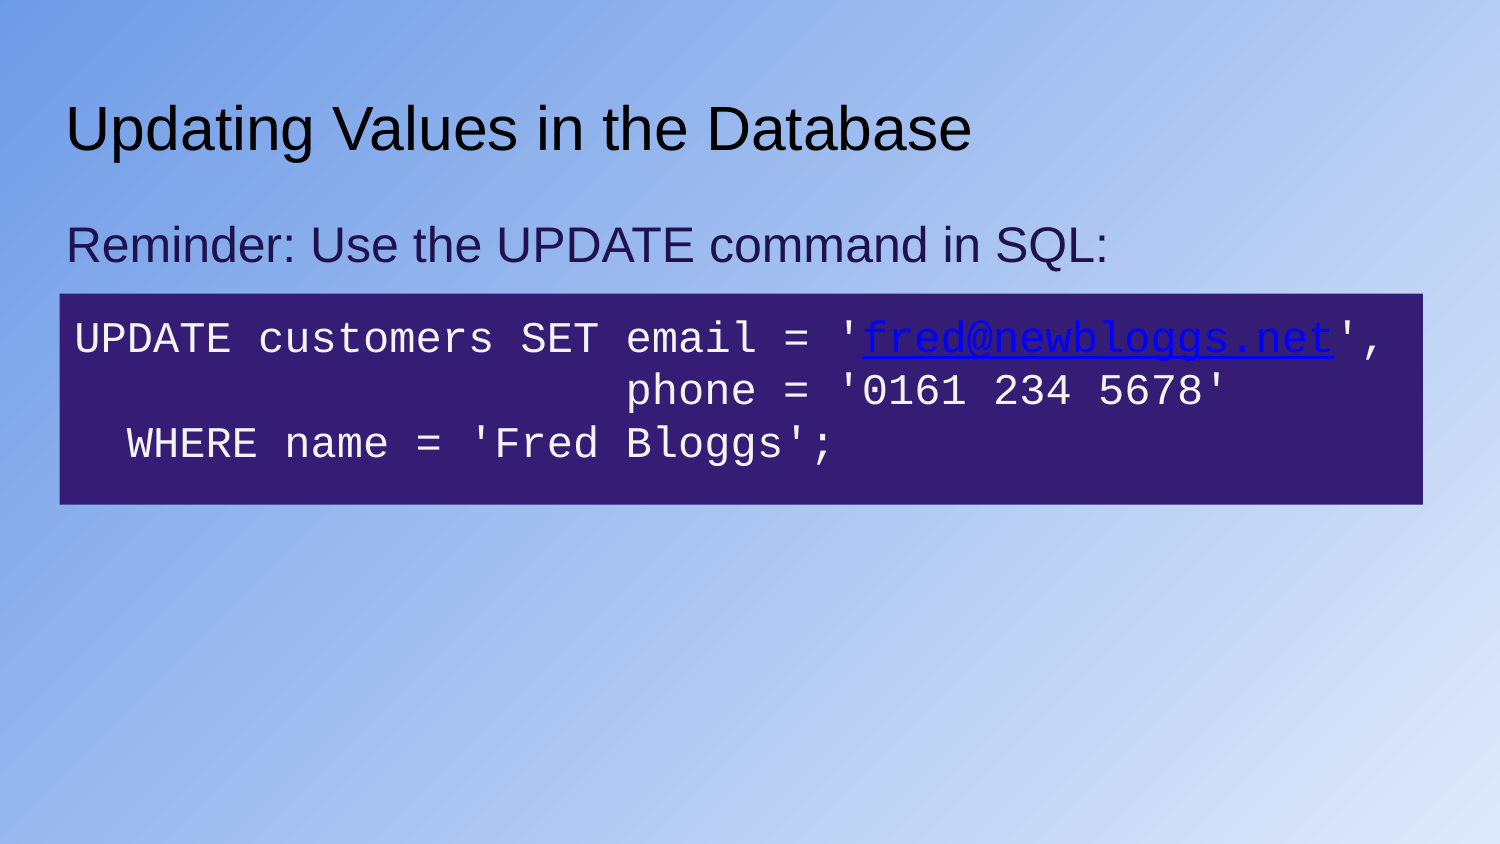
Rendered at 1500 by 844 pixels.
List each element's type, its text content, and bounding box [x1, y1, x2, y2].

text_box Reminder: Use the UPDATE command in SQL: [51, 188, 1449, 750]
text_box UPDATE customers SET email = 'fred@newbloggs.net', phone = '0161 234 5678' WHERE name = 'Fred Bloggs'; [59, 293, 1423, 505]
text_box Updating Values in the Database [51, 72, 1449, 167]
